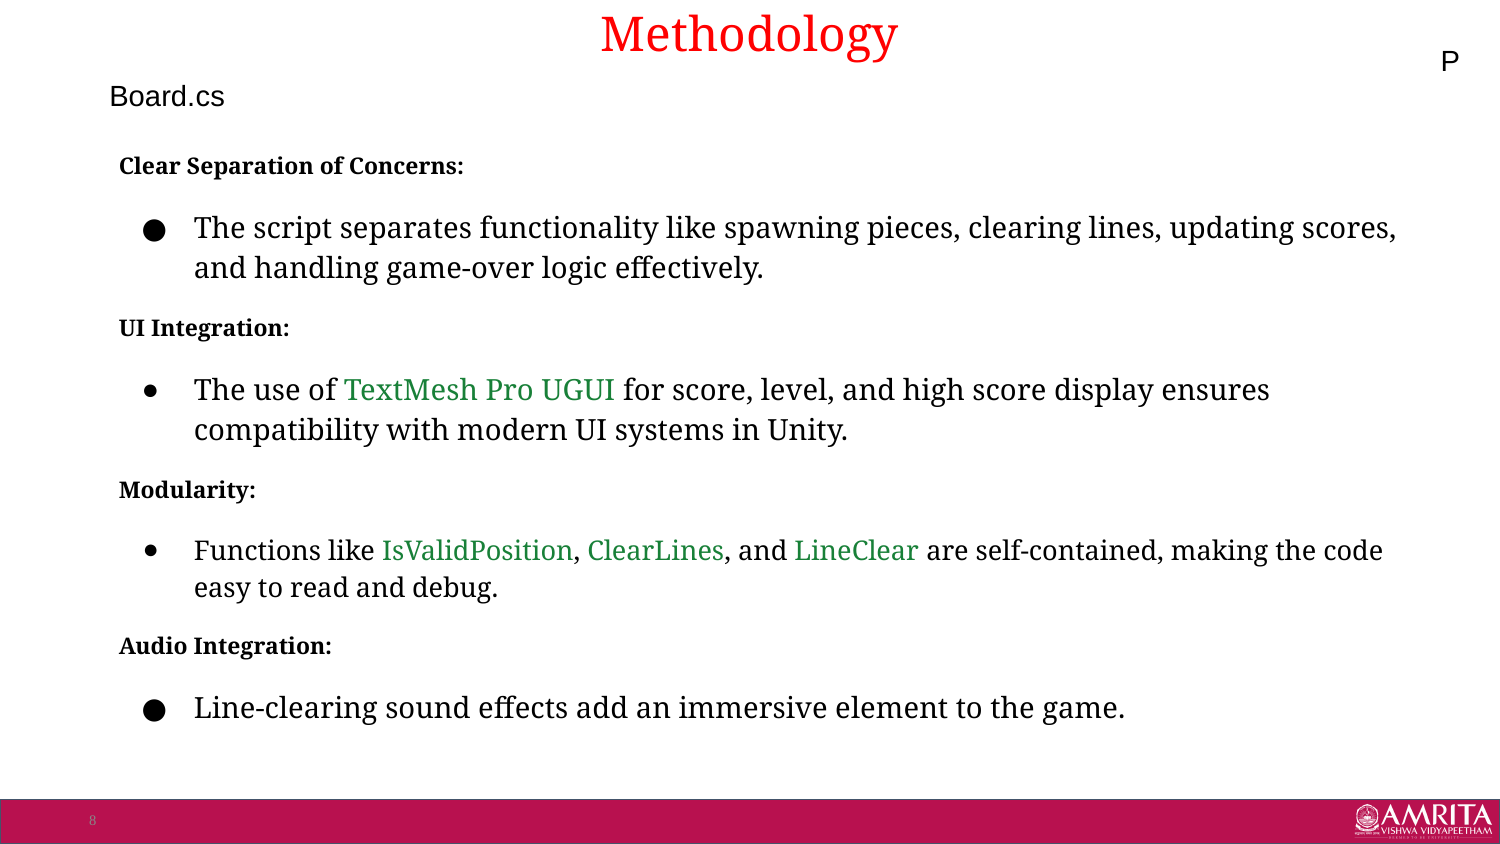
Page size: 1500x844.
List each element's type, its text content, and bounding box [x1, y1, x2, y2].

text_box Board.cs [94, 62, 601, 136]
text_box [0, 799, 1340, 844]
text_box Clear Separation of Concerns: The script separates functionality like spawning pieces, clearing lines, updating scores, and handling game-over logic effectively. UI Integration: The use of TextMesh Pro UGUI for score, level, and high score display ensures compatibility with modern UI systems in Unity. Modularity: Functions like IsValidPosition, ClearLines, and LineClear are self-contained, making the code easy to read and debug. Audio Integration: Line-clearing sound effects add an immersive element to the game. [107, 142, 1414, 786]
slide_number ‹#› [14, 797, 108, 842]
text_box P [1425, 27, 1467, 66]
title Methodology [222, 16, 1278, 56]
picture [1345, 794, 1500, 844]
